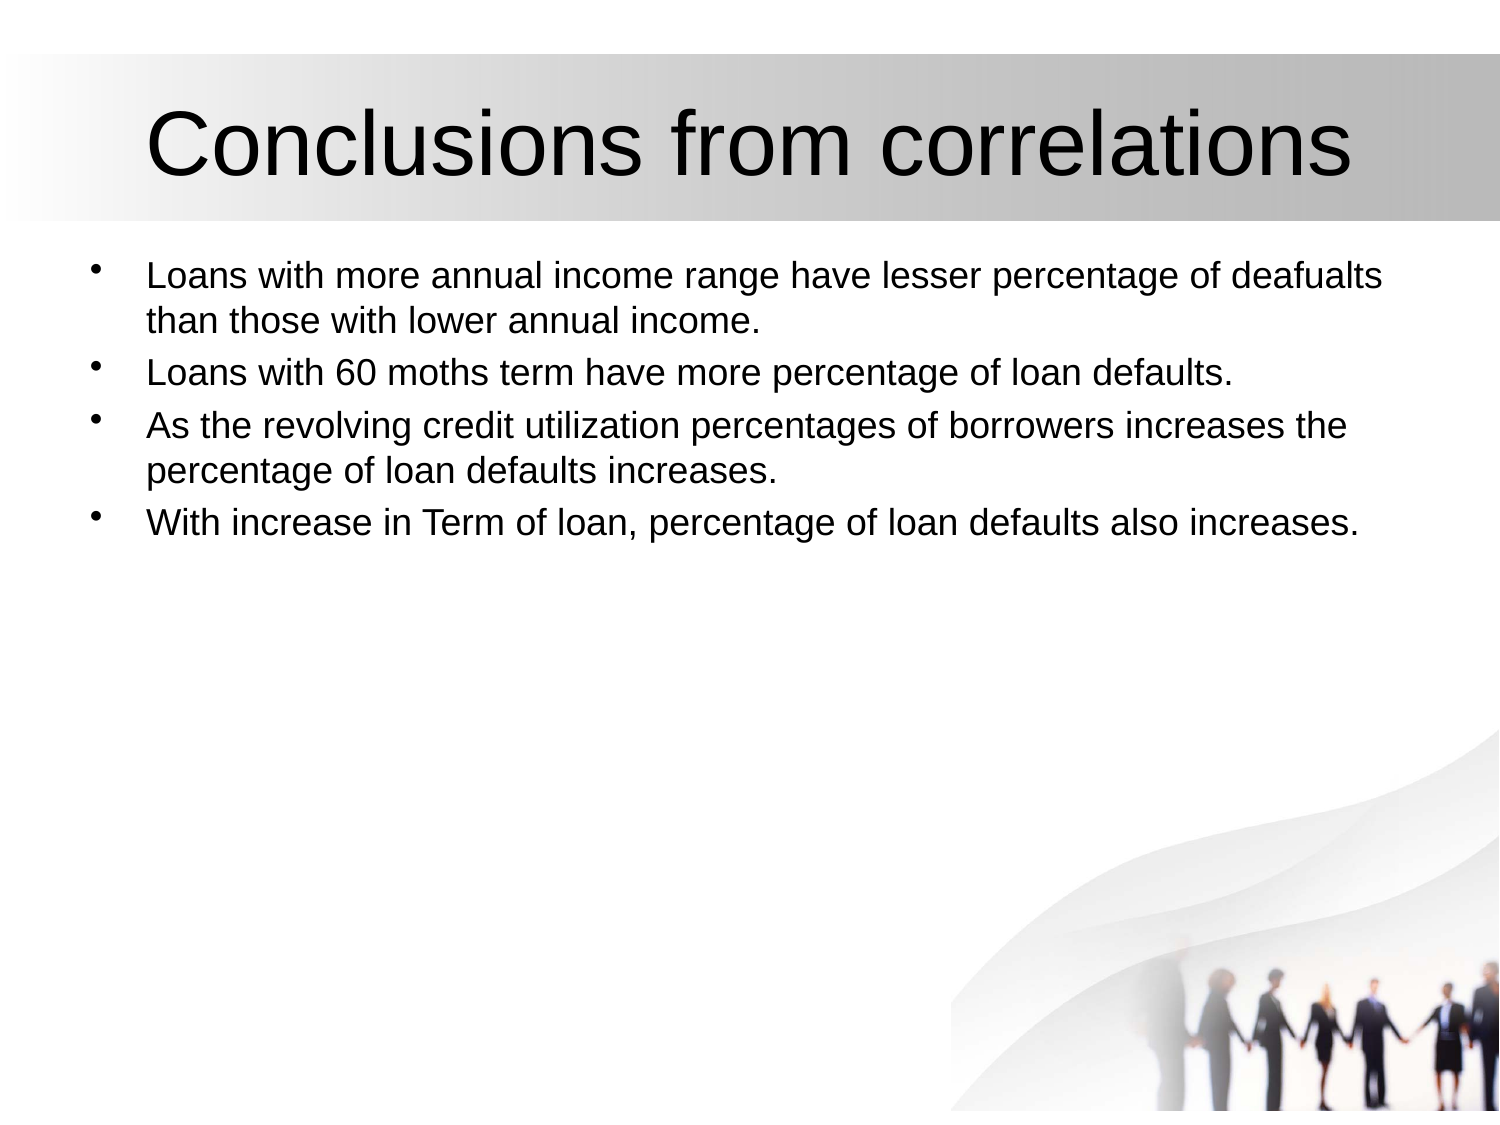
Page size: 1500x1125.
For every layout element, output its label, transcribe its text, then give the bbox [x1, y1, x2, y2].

list Loans with more annual income range have lesser percentage of deafualts than those with lower annual income. Loans with 60 moths term have more percentage of loan defaults. As the revolving credit utilization percentages of borrowers increases the percentage of loan defaults increases. With increase in Term of loan, percentage of loan defaults also increases. [74, 243, 1399, 1057]
picture [951, 728, 1499, 1111]
title Conclusions from correlations [74, 44, 1426, 233]
